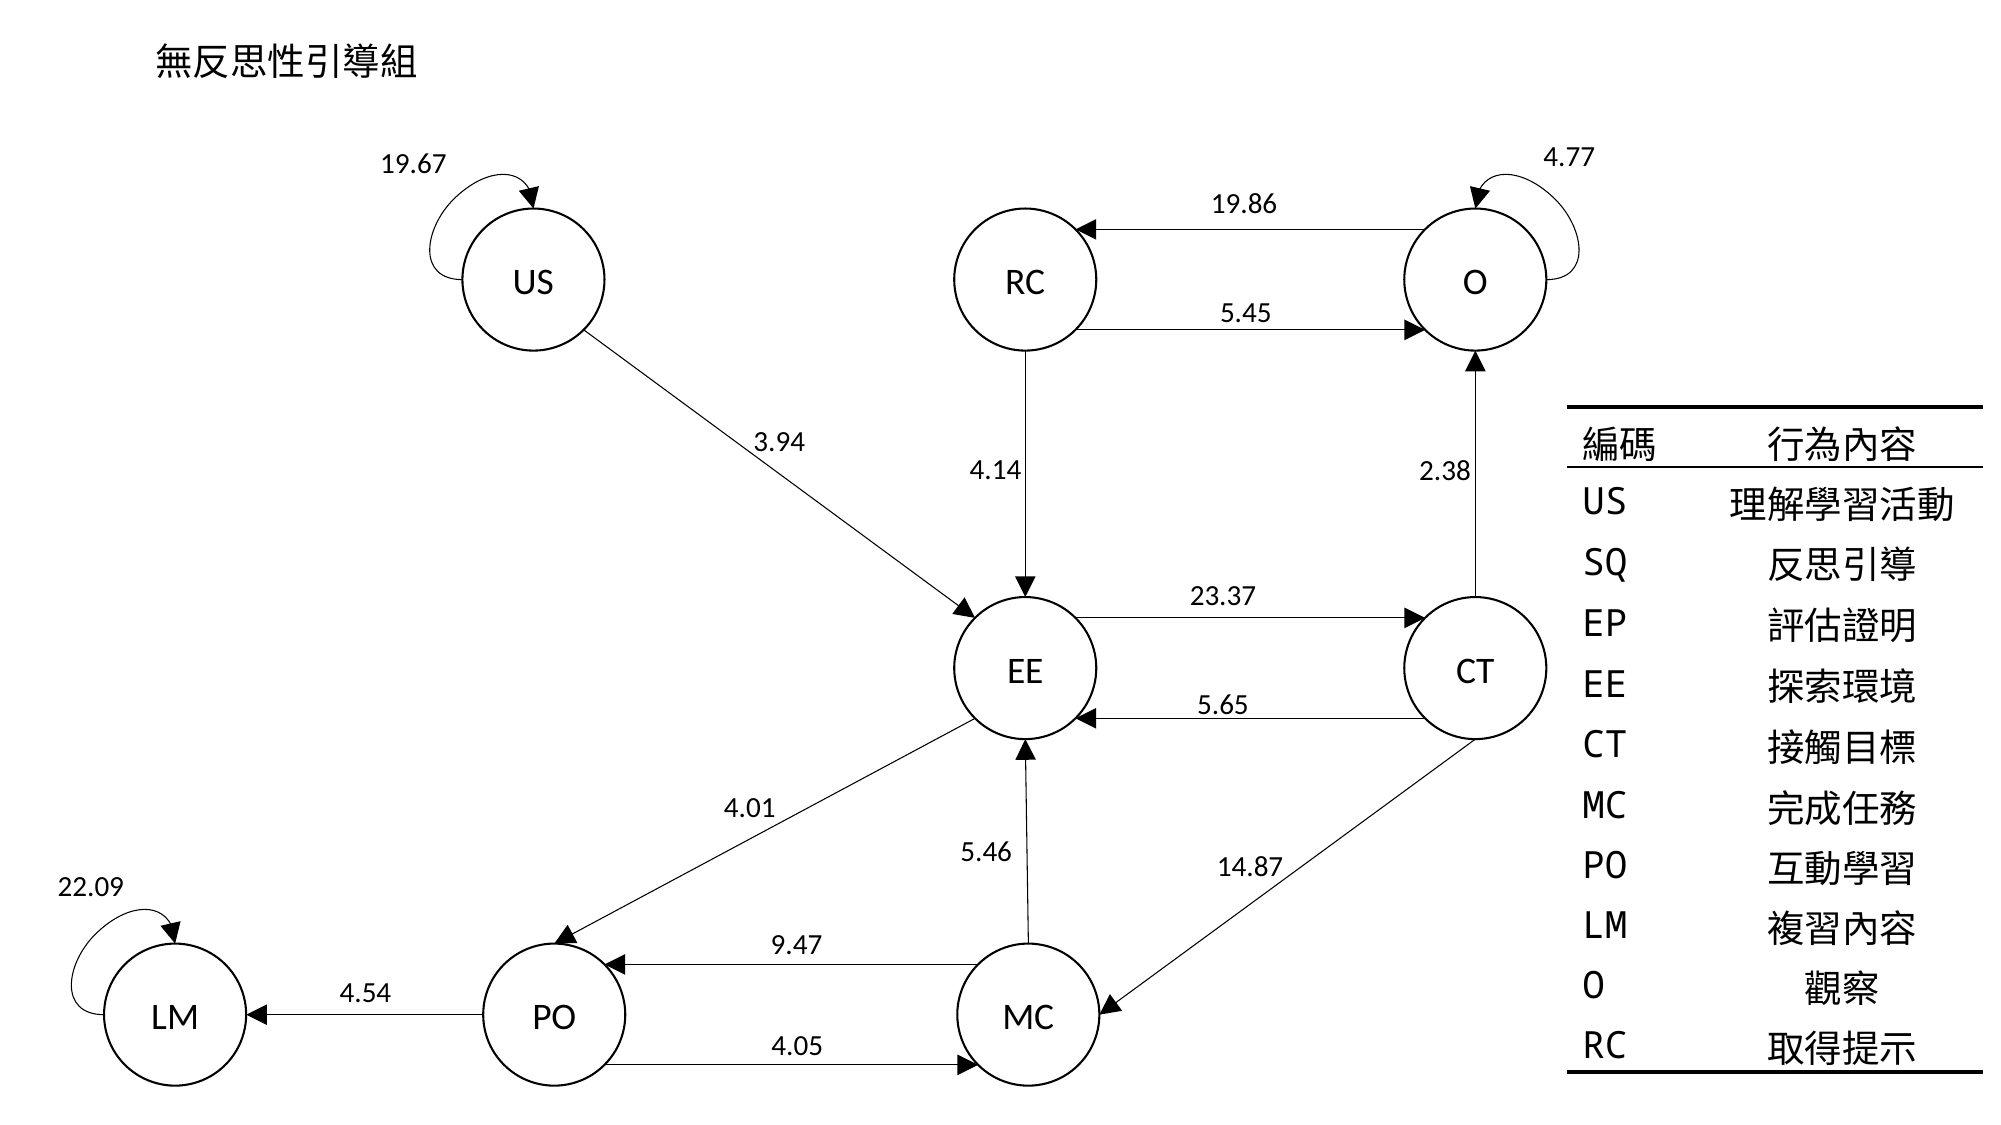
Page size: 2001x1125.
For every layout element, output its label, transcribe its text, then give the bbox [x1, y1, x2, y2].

table_cell O [1567, 951, 1702, 1012]
text_box MC [956, 942, 1101, 1087]
text_box 5.65 [1182, 719, 1264, 728]
text_box LM [103, 942, 248, 1087]
table_cell 理解學習活動 [1702, 468, 1983, 528]
text_box 5.45 [1205, 330, 1287, 336]
table_cell 探索環境 [1702, 650, 1983, 710]
text_box 19.67 [365, 137, 462, 188]
text_box 4.77 [1528, 129, 1611, 180]
text_box 2.38 [1404, 444, 1475, 494]
text_box US [461, 207, 606, 352]
text_box O [1403, 207, 1548, 352]
table_cell 評估證明 [1702, 589, 1983, 650]
table_cell EE [1567, 650, 1702, 710]
text_box 4.05 [756, 1065, 839, 1069]
table_cell SQ [1567, 528, 1702, 589]
table_cell LM [1567, 891, 1702, 951]
text_box 4.14 [1026, 443, 1037, 494]
table_cell 接觸目標 [1702, 710, 1983, 771]
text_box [104, 943, 176, 1015]
text_box 4.05 [756, 1018, 839, 1064]
text_box EE [953, 596, 1098, 741]
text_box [1475, 208, 1547, 280]
table_cell 取得提示 [1702, 1012, 1983, 1070]
table_cell MC [1567, 771, 1702, 831]
table_cell 完成任務 [1702, 771, 1983, 831]
text_box 23.37 [1175, 569, 1272, 617]
table_cell 觀察 [1702, 951, 1983, 1012]
text_box 9.47 [755, 944, 838, 964]
table_cell PO [1567, 831, 1702, 891]
text_box CT [1403, 596, 1548, 741]
text_box 2.38 [1476, 444, 1486, 494]
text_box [1025, 739, 1029, 944]
table_header 編碼 [1567, 409, 1702, 466]
text_box RC [953, 207, 1098, 352]
table_cell 反思引導 [1702, 528, 1983, 589]
table_cell US [1567, 468, 1702, 528]
table_cell CT [1567, 710, 1702, 771]
table_cell EP [1567, 589, 1702, 650]
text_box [1099, 739, 1476, 1015]
text_box 4.14 [976, 443, 1025, 494]
text_box 22.09 [42, 860, 139, 910]
text_box 4.54 [324, 966, 407, 1014]
text_box PO [482, 942, 627, 1087]
text_box 19.86 [1196, 176, 1293, 227]
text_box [462, 208, 534, 280]
table_cell 互動學習 [1702, 831, 1983, 891]
text_box 5.46 [976, 824, 1025, 875]
text_box 5.65 [1182, 678, 1264, 718]
text_box 5.45 [1205, 286, 1287, 329]
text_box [583, 329, 976, 618]
table_cell 複習內容 [1702, 891, 1983, 951]
text_box 無反思性引導組 [140, 30, 433, 91]
table_header 行為內容 [1702, 409, 1983, 466]
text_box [554, 718, 976, 944]
table_cell RC [1567, 1012, 1702, 1070]
